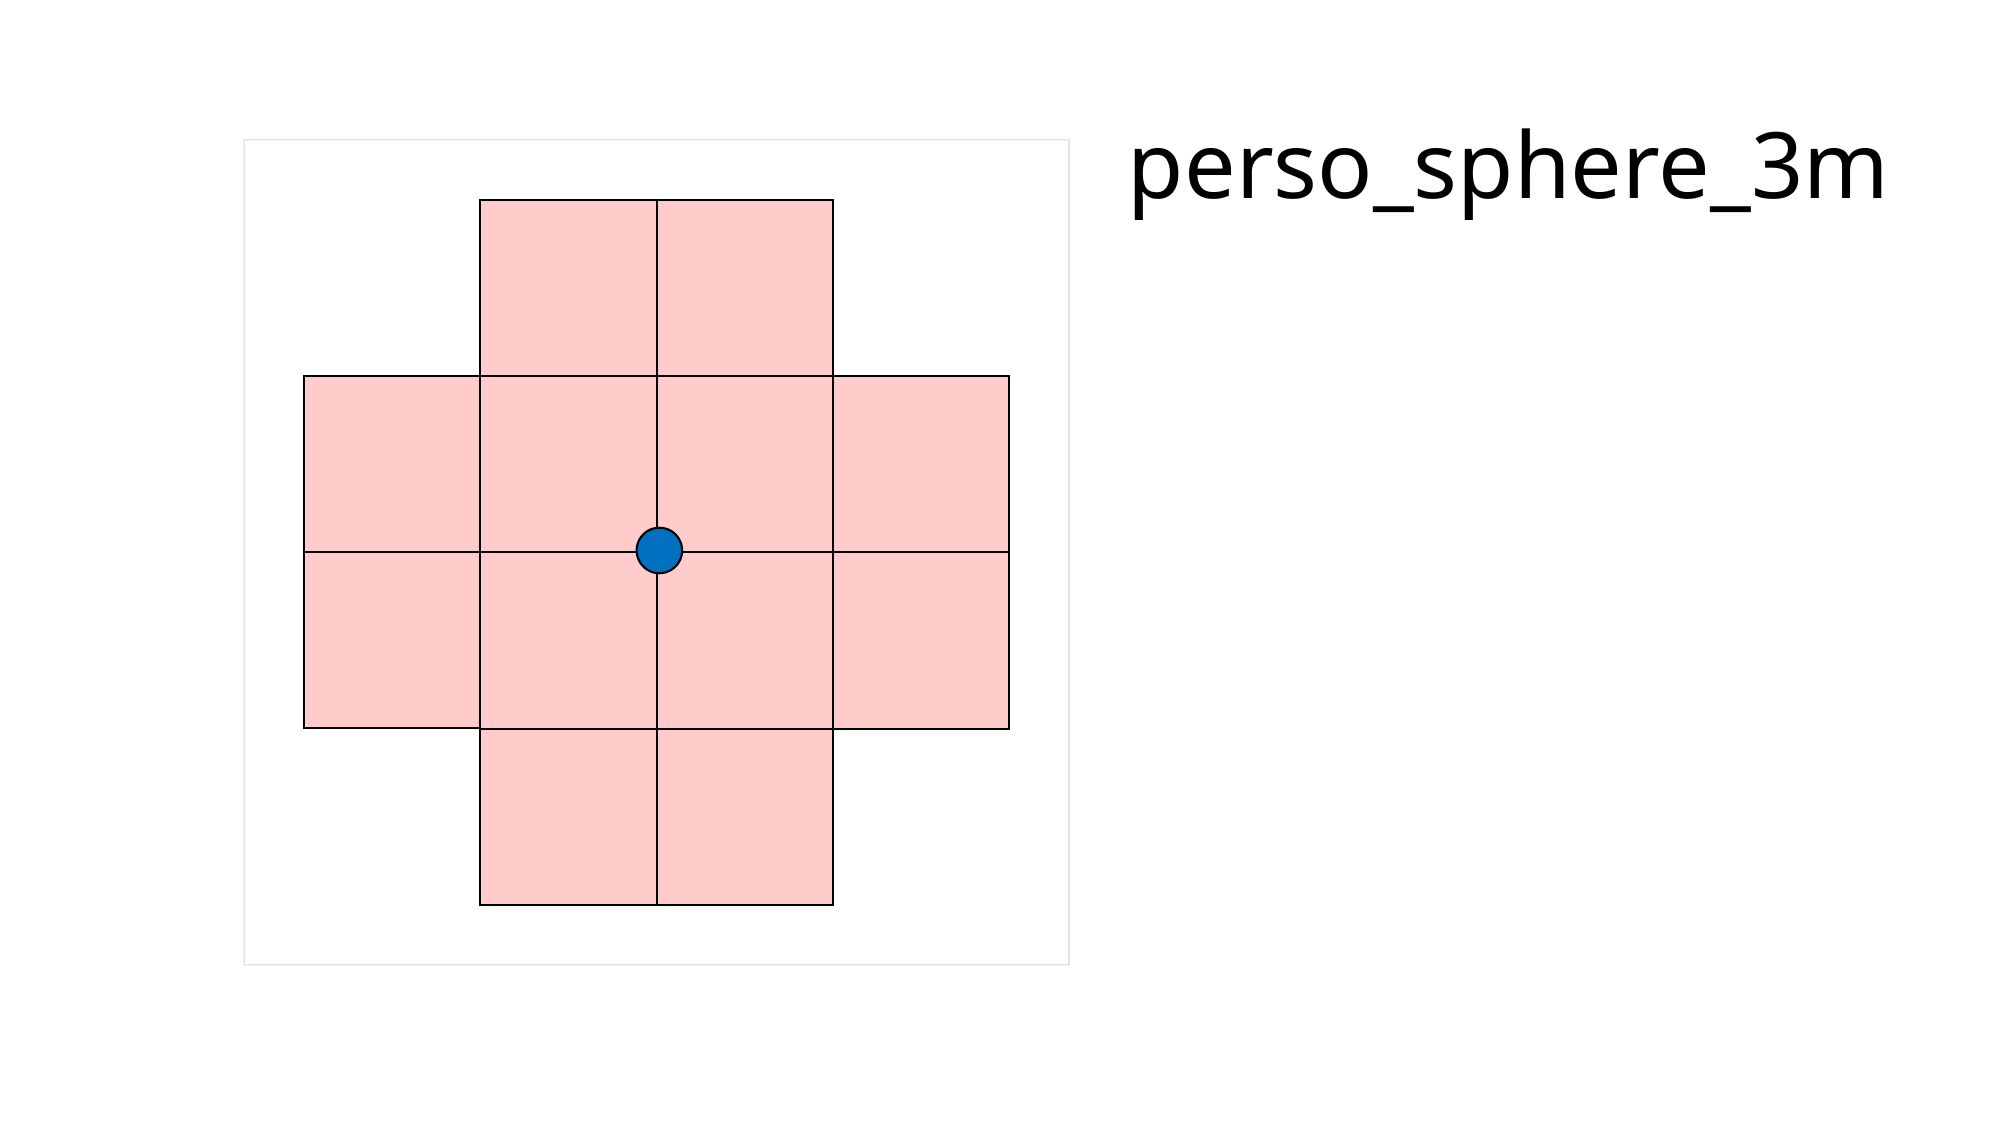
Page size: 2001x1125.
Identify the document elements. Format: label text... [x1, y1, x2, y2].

text_box [243, 139, 1070, 966]
title perso_sphere_3m [1112, 59, 1925, 278]
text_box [303, 199, 1010, 906]
